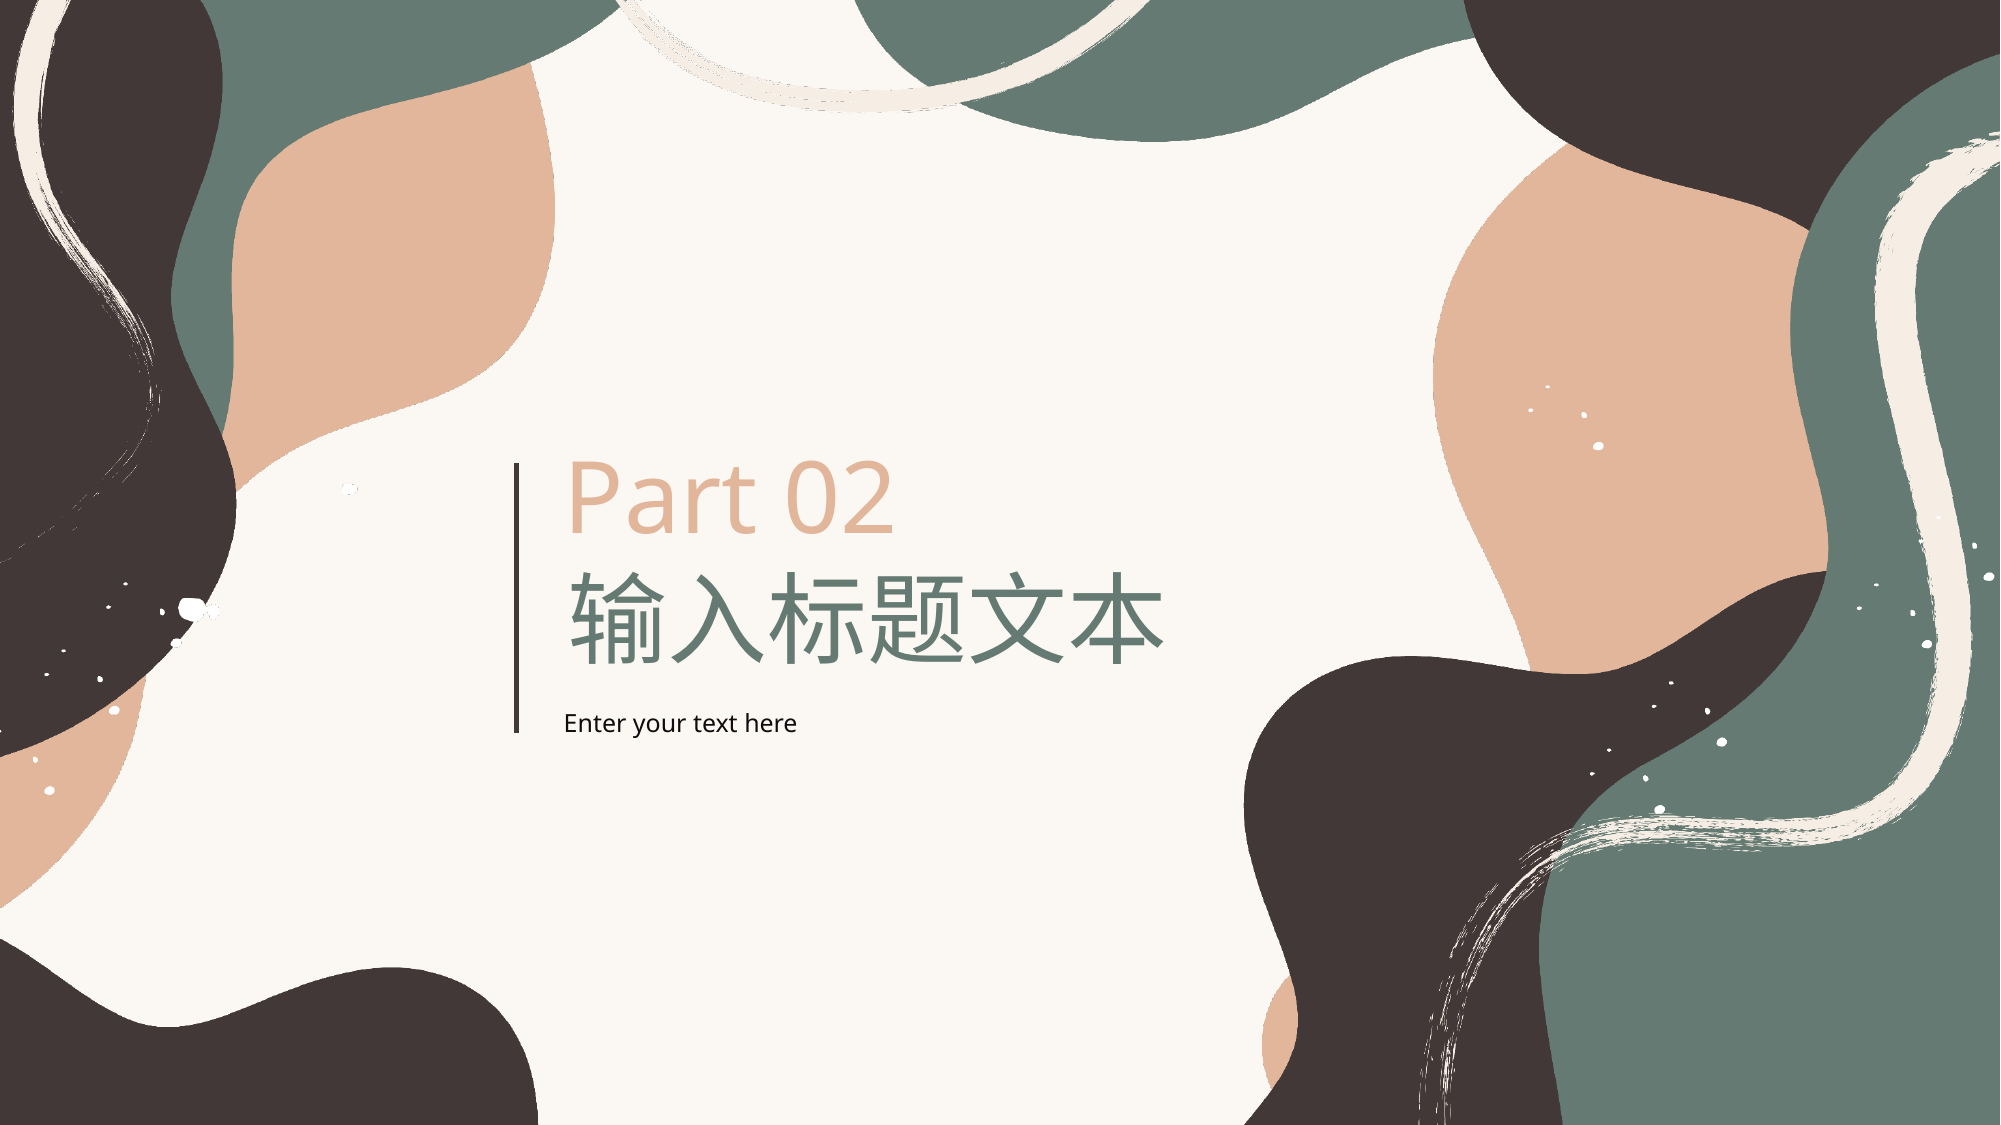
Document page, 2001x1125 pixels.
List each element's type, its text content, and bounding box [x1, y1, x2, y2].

text_box Enter your text here [549, 700, 1082, 745]
text_box Part 02 [549, 426, 1023, 561]
picture [0, 0, 2000, 1125]
text_box 输入标题文本 [552, 548, 1182, 684]
